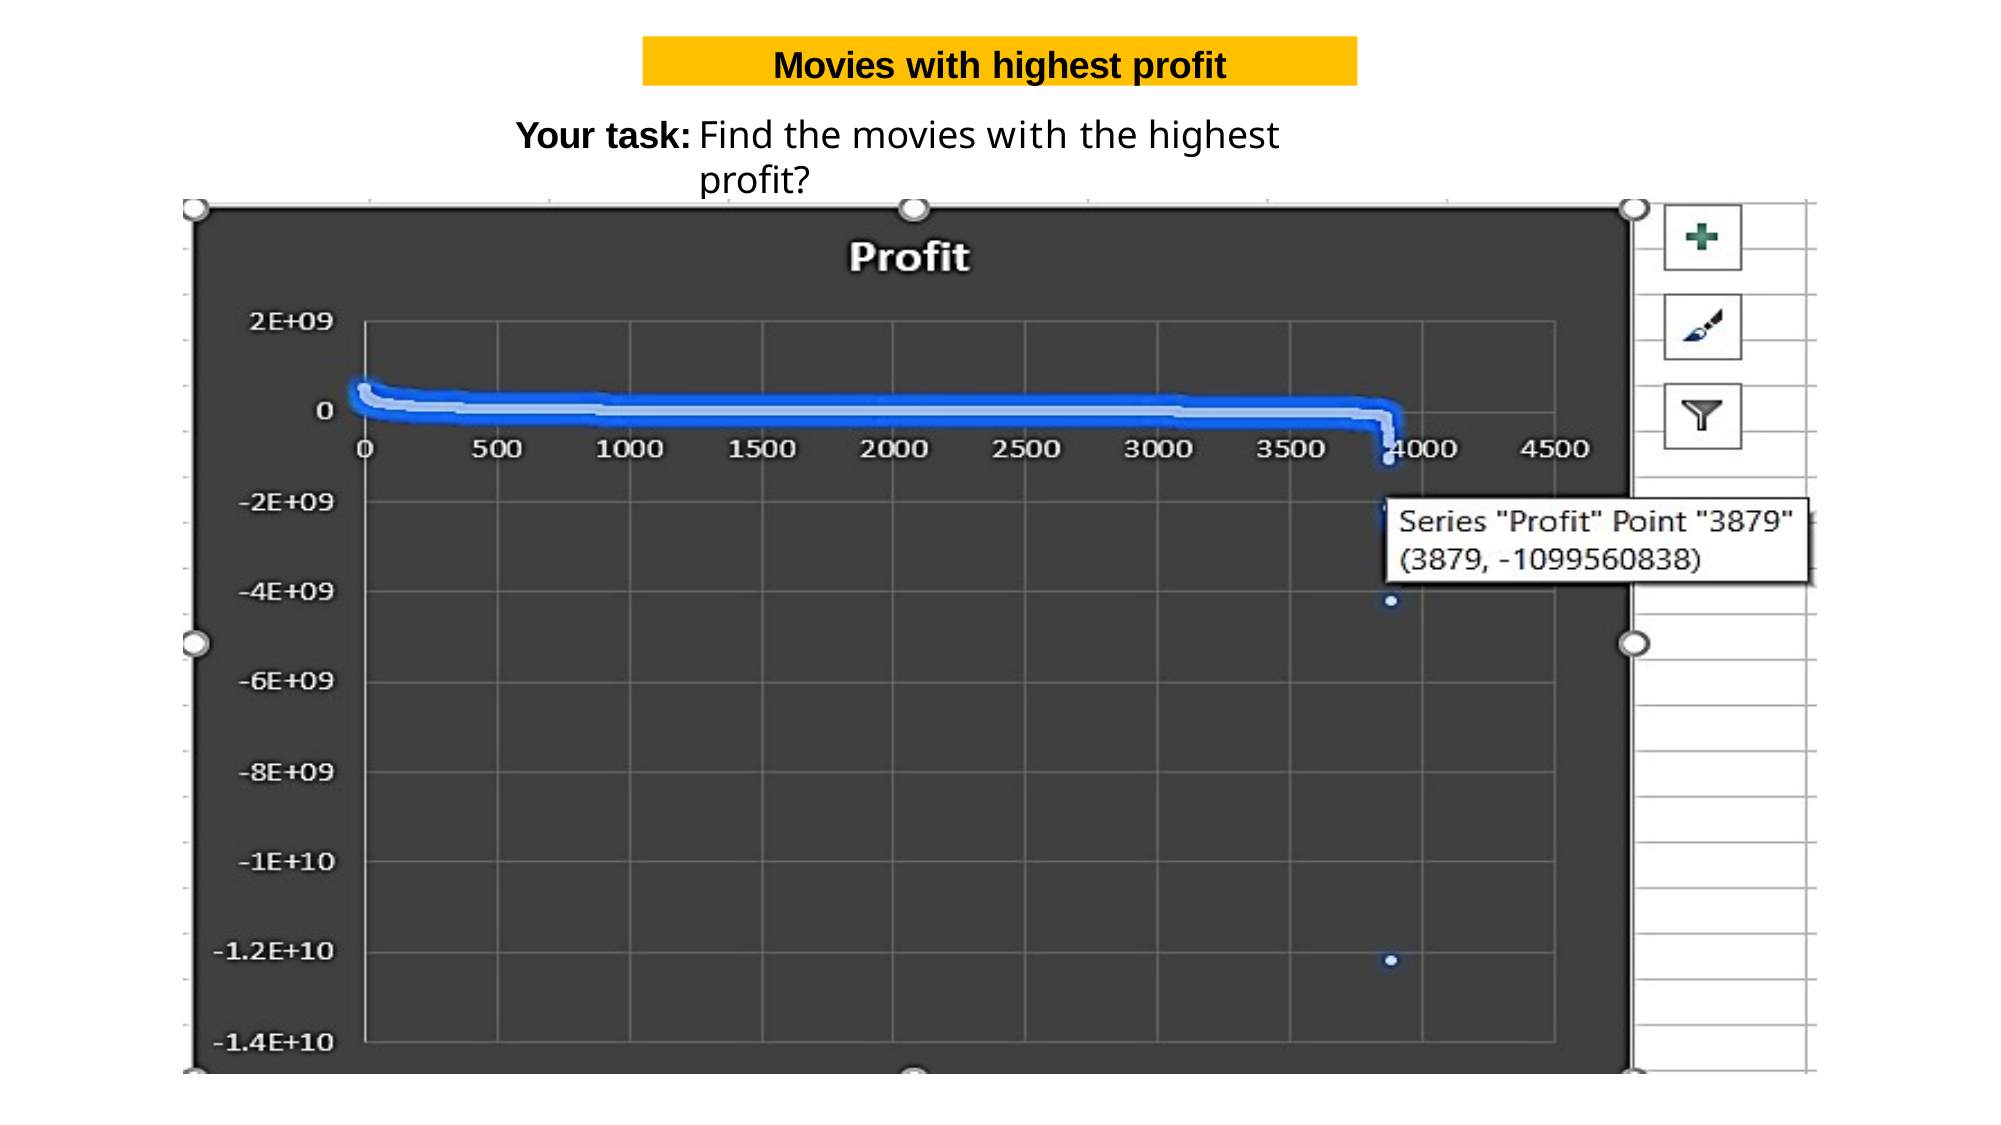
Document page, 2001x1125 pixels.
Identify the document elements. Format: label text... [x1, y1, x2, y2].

text_box Your task: [515, 109, 696, 157]
text_box Find the movies with the highest profit? [696, 109, 1365, 197]
text_box Movies with highest profit [642, 36, 1358, 86]
picture [182, 199, 1818, 1075]
